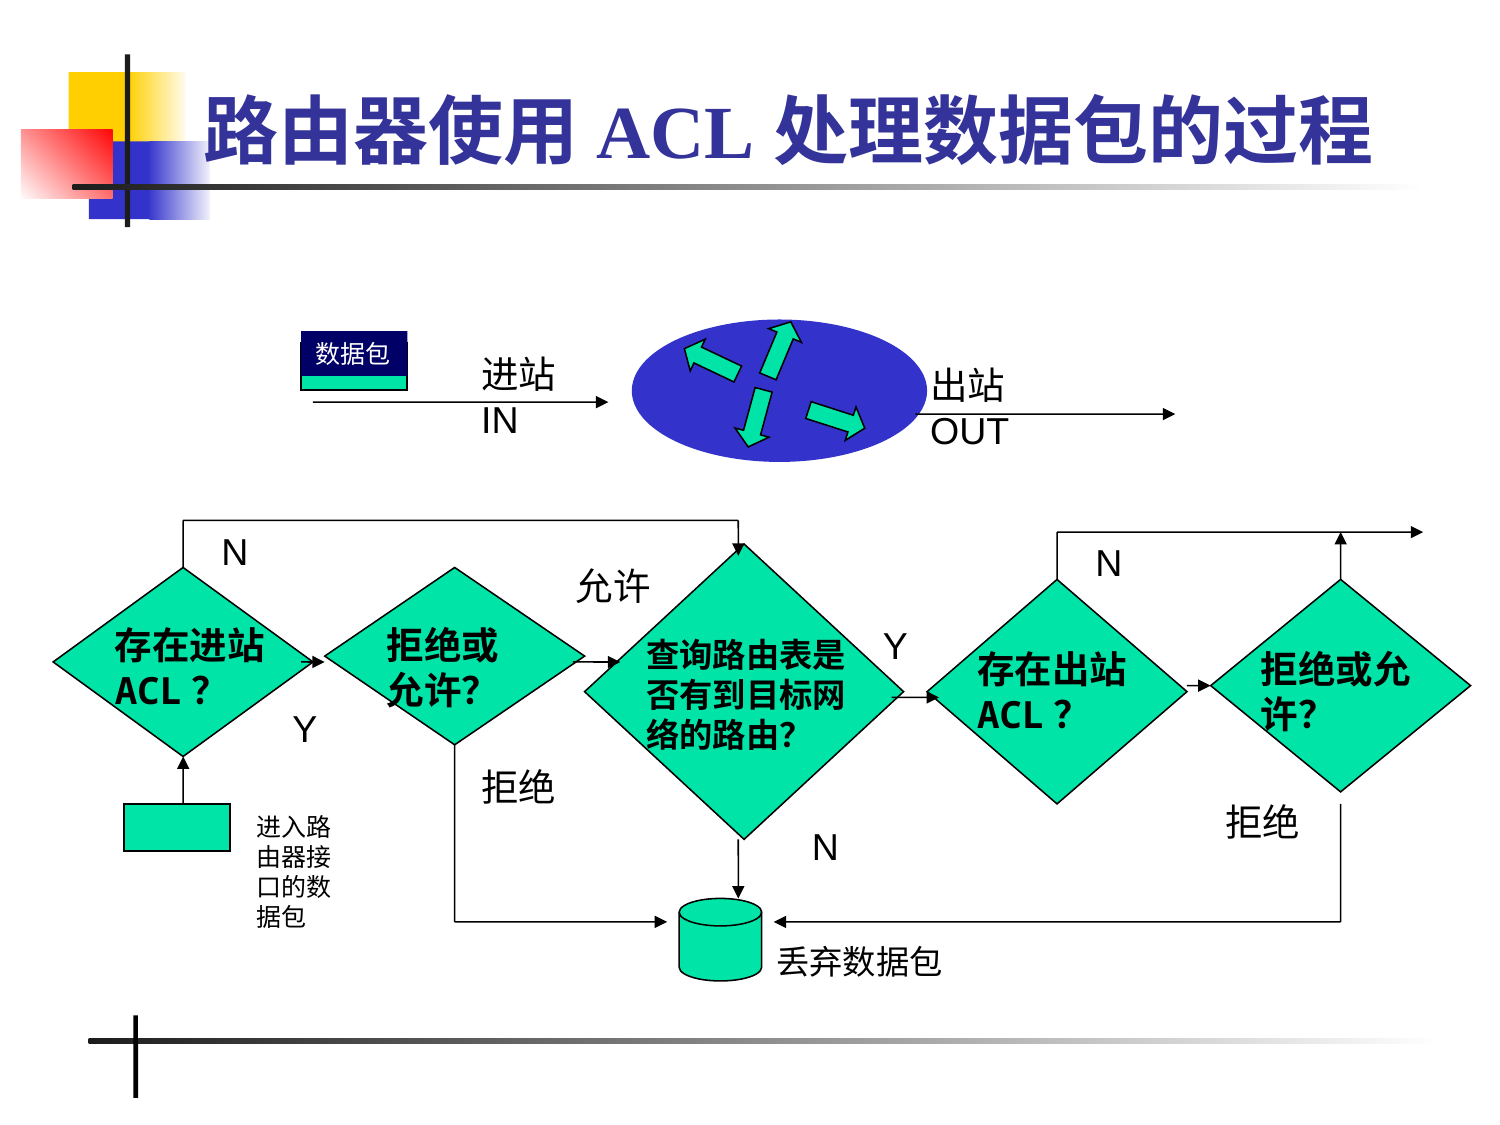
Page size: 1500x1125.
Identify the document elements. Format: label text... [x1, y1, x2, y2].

text_box [1211, 656, 1246, 715]
text_box [301, 653, 312, 661]
text_box N [206, 520, 290, 580]
text_box [324, 623, 372, 689]
text_box 存在出站ACL？ [962, 638, 1164, 744]
text_box 丢弃数据包 [761, 933, 1022, 989]
text_box 拒绝 [1210, 791, 1329, 852]
text_box [132, 720, 234, 756]
text_box 数据包 [301, 331, 408, 376]
text_box 进入路由器接口的数据包 [242, 803, 349, 939]
text_box [655, 544, 833, 626]
text_box 拒绝或允许？ [1246, 638, 1447, 744]
text_box 查询路由表是否有到目标网络的路由？ [631, 626, 880, 761]
text_box [880, 675, 904, 714]
text_box [987, 744, 1127, 804]
text_box [119, 567, 248, 614]
text_box [631, 319, 915, 462]
text_box [123, 803, 231, 851]
text_box [418, 720, 492, 745]
text_box N [797, 815, 880, 876]
text_box 存在进站ACL？ [100, 614, 301, 720]
text_box [538, 624, 585, 688]
text_box [1186, 679, 1211, 692]
text_box [732, 520, 745, 556]
text_box [386, 567, 523, 614]
text_box [301, 655, 325, 669]
text_box [301, 663, 312, 671]
text_box [773, 915, 1341, 929]
text_box [732, 839, 745, 899]
text_box [679, 898, 762, 981]
text_box [927, 661, 962, 722]
text_box [1282, 744, 1400, 792]
text_box [1447, 666, 1471, 705]
text_box [1268, 579, 1413, 638]
text_box [759, 321, 802, 380]
text_box 出站OUT [915, 354, 1058, 460]
text_box [53, 627, 100, 697]
text_box [735, 387, 773, 447]
text_box [1164, 525, 1424, 539]
text_box [891, 691, 940, 704]
text_box [805, 401, 865, 441]
text_box [584, 648, 631, 735]
text_box [989, 579, 1125, 638]
text_box [176, 756, 190, 804]
text_box [454, 915, 668, 929]
text_box Y [277, 697, 361, 758]
text_box [684, 339, 742, 382]
text_box 进站IN [466, 343, 609, 448]
text_box 允许 [560, 555, 680, 616]
text_box [1164, 671, 1188, 712]
text_box Y [868, 614, 951, 675]
text_box 拒绝或允许？ [372, 614, 538, 720]
text_box [572, 655, 621, 669]
text_box [1334, 532, 1347, 580]
text_box [301, 376, 408, 391]
text_box N [1080, 531, 1164, 592]
text_box 拒绝 [466, 756, 585, 817]
title 路由器使用ACL处理数据包的过程 [188, 23, 1468, 181]
text_box [659, 761, 829, 840]
text_box [1058, 407, 1176, 421]
